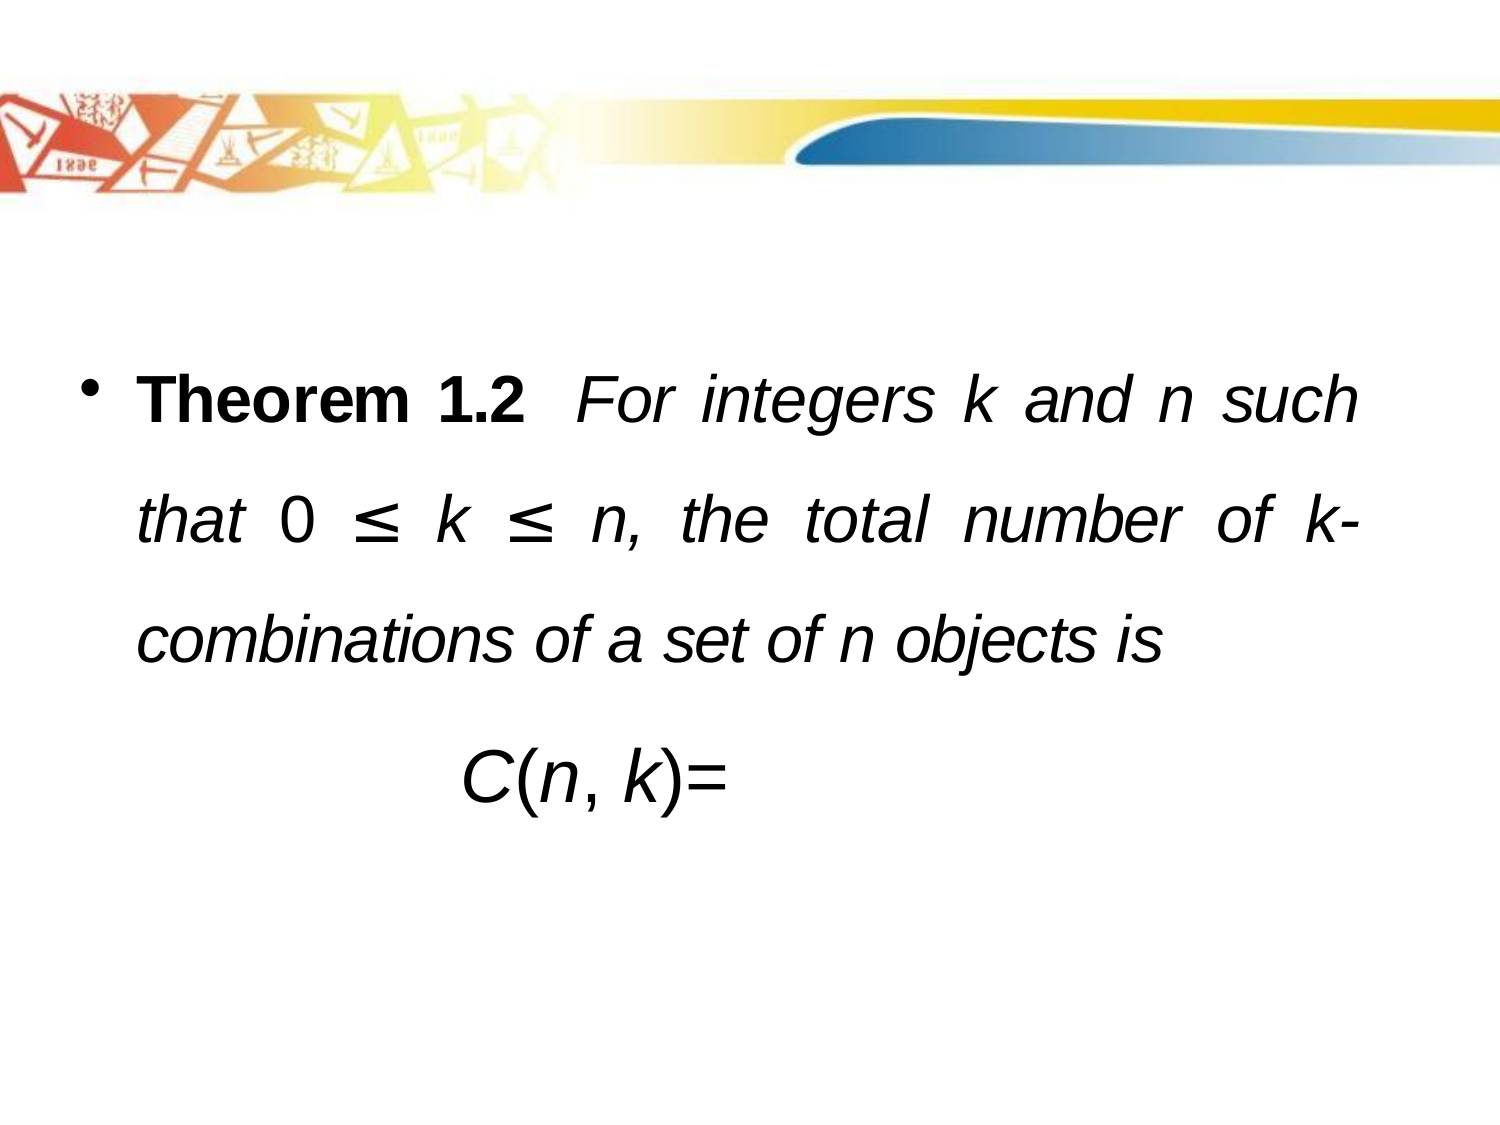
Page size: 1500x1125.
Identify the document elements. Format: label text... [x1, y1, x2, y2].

list Theorem 1.2 For integers k and n such that 0 ≤ k ≤ n, the total number of k-combinations of a set of n objects is [64, 308, 1376, 817]
picture [0, 0, 1500, 1125]
